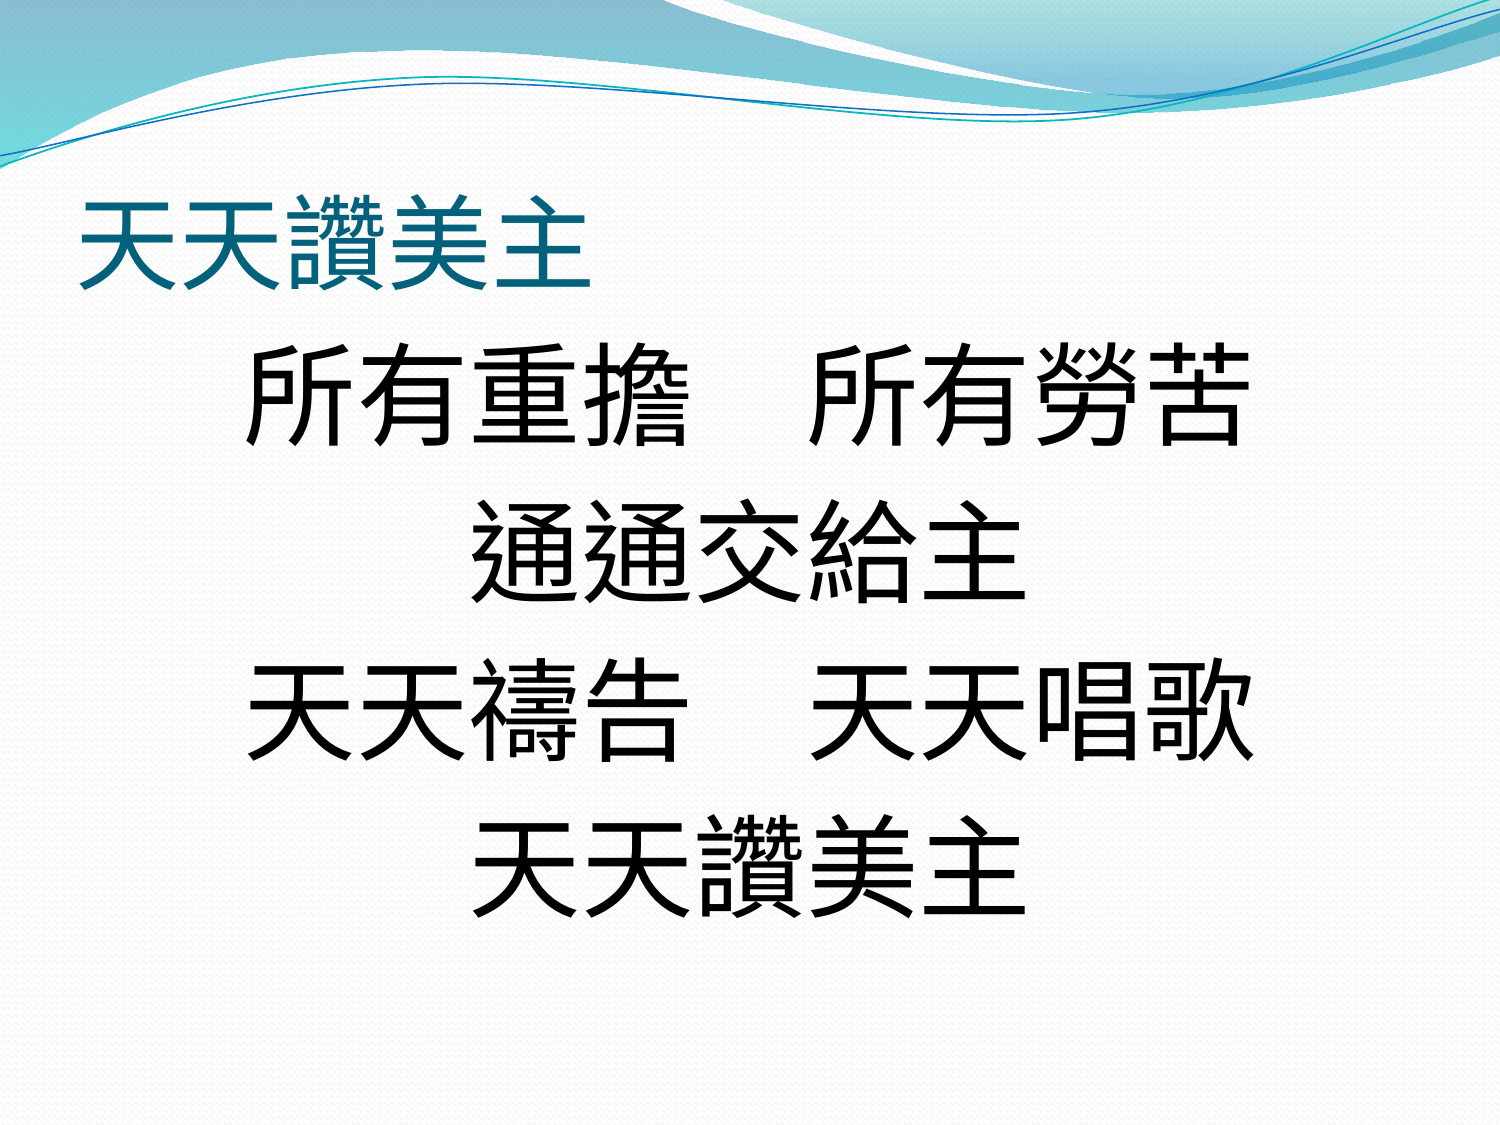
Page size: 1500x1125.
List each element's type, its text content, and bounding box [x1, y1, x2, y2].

list 所有重擔 所有勞苦 通通交給主 天天禱告 天天唱歌 天天讚美主 [75, 317, 1425, 1038]
title 天天讚美主 [75, 115, 1425, 303]
